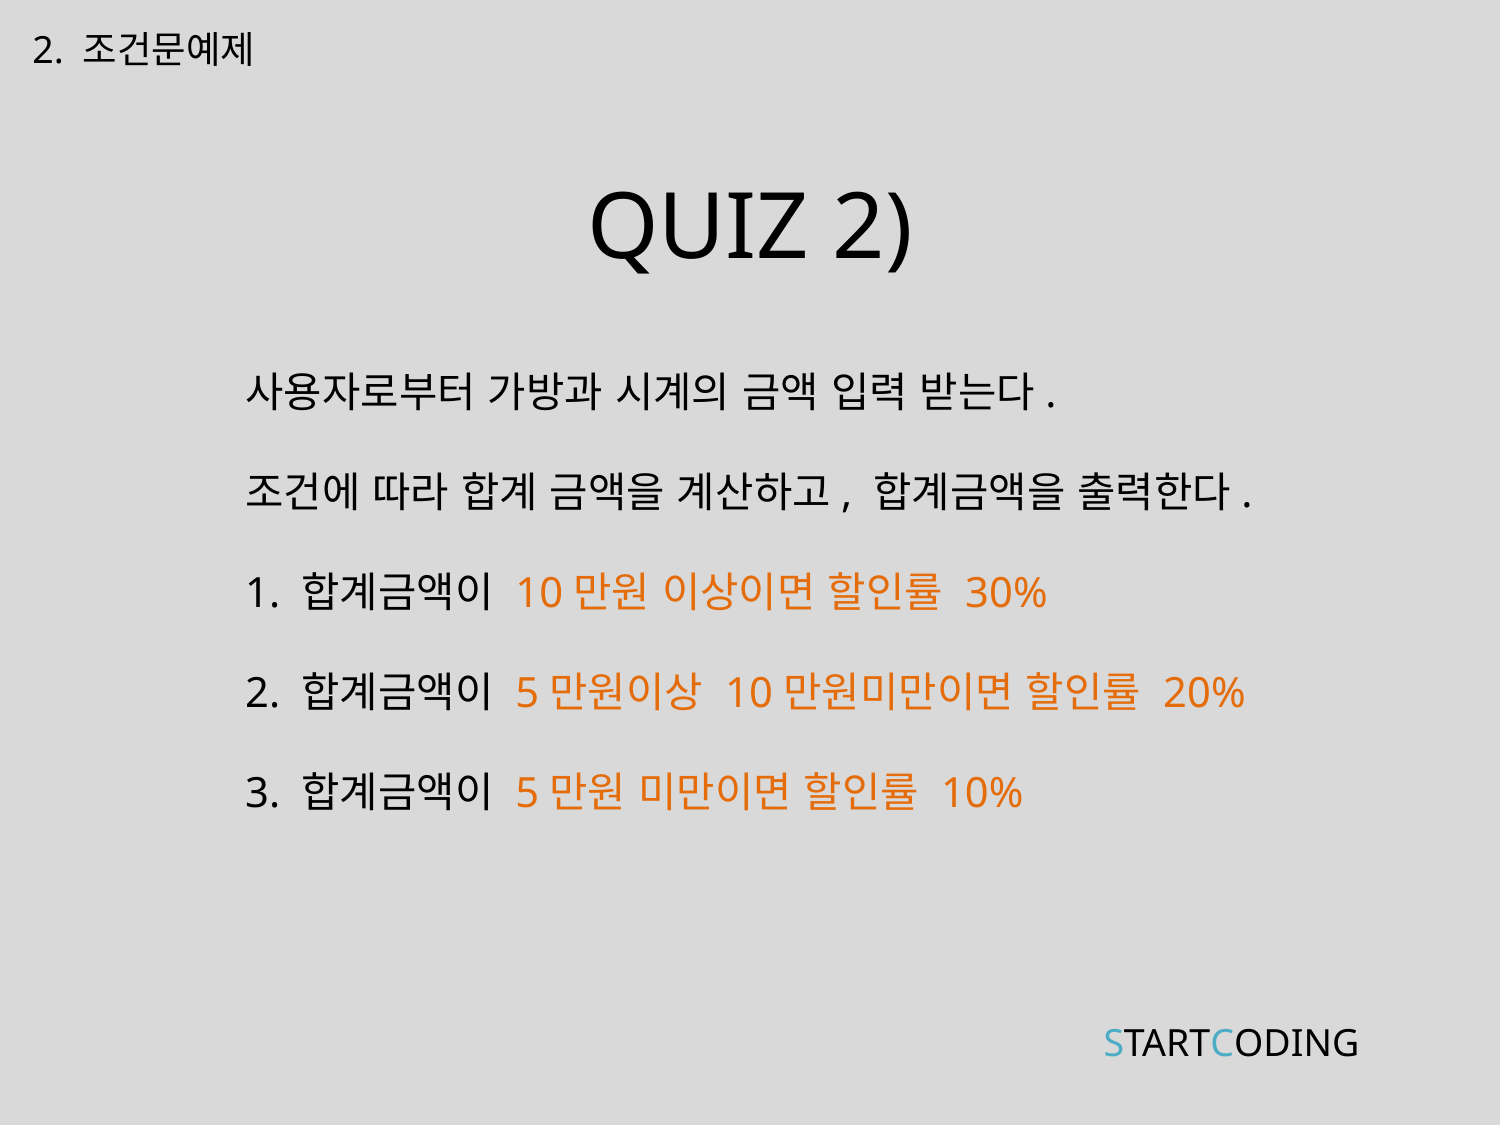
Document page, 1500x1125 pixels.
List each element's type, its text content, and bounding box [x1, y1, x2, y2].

text_box 사용자로부터 가방과 시계의 금액 입력 받는다. 조건에 따라 합계 금액을 계산하고, 합계금액을 출력한다. 1. 합계금액이 10만원 이상이면 할인률 30% 2. 합계금액이 5만원이상 10만원미만이면 할인률 20% 3. 합계금액이 5만원 미만이면 할인률 10% [230, 326, 1270, 906]
text_box 2. 조건문예제 [17, 19, 443, 124]
text_box STARTCODING [1089, 1011, 1374, 1072]
title QUIZ 2) [112, 101, 1388, 343]
